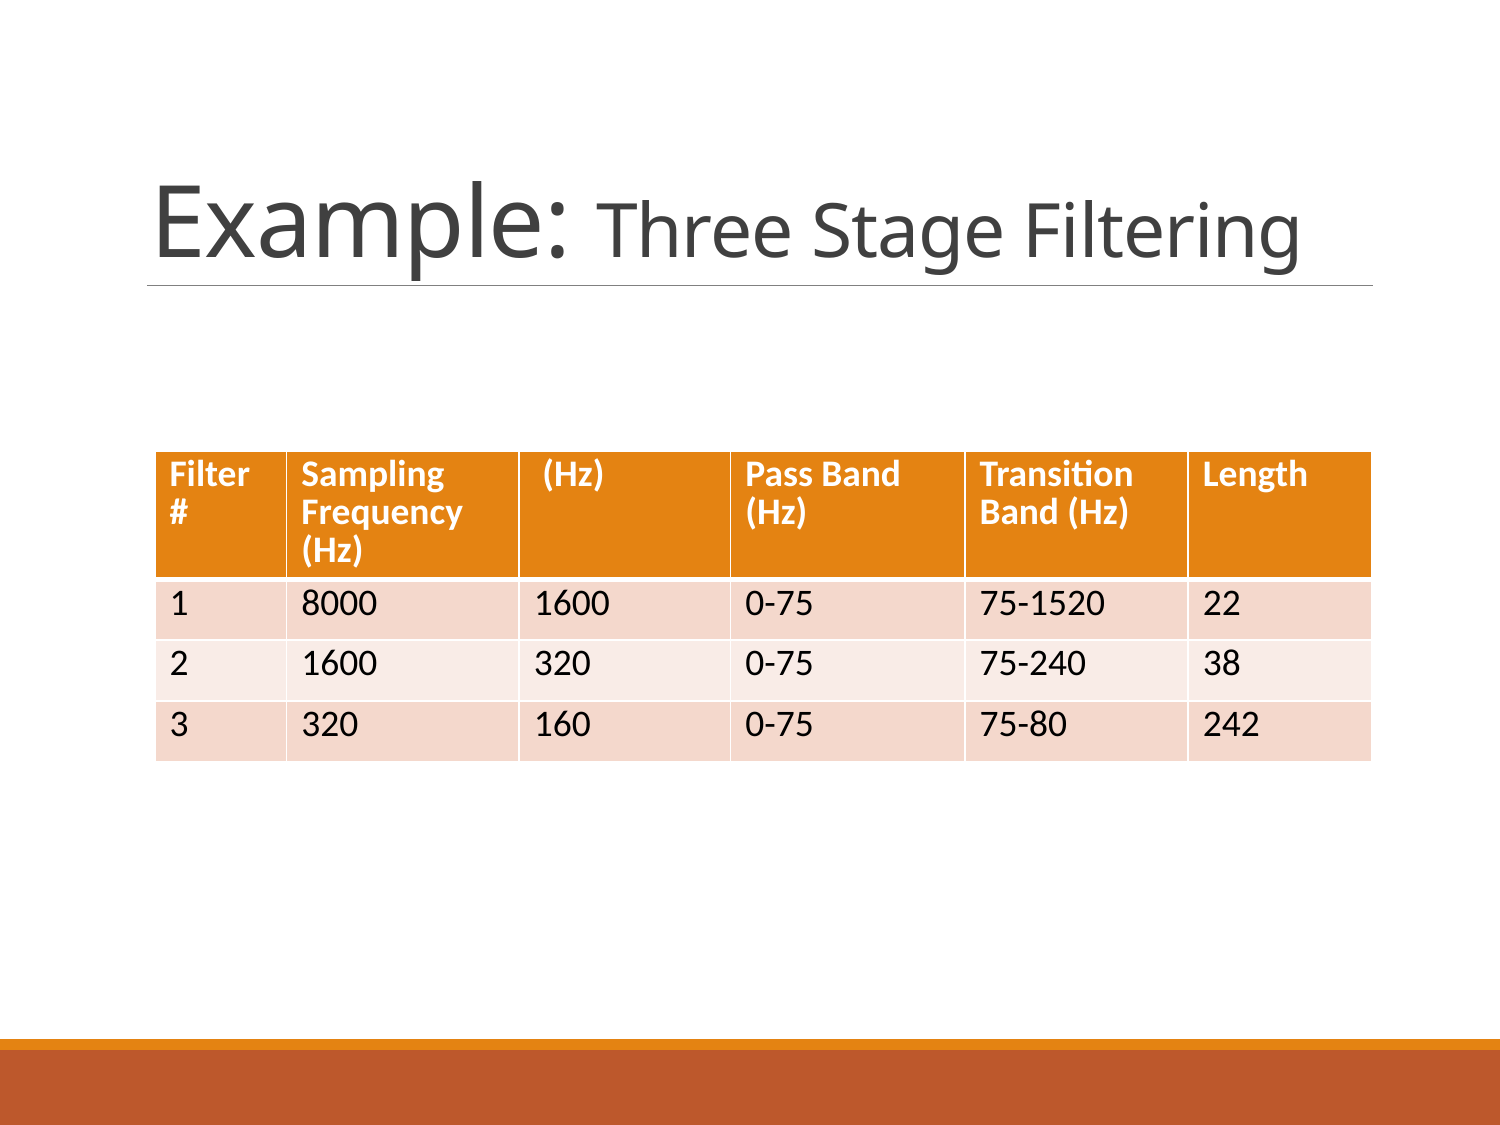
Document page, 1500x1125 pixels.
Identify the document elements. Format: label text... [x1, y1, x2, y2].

title Example: Three Stage Filtering [135, 47, 1373, 285]
list [135, 302, 1373, 963]
